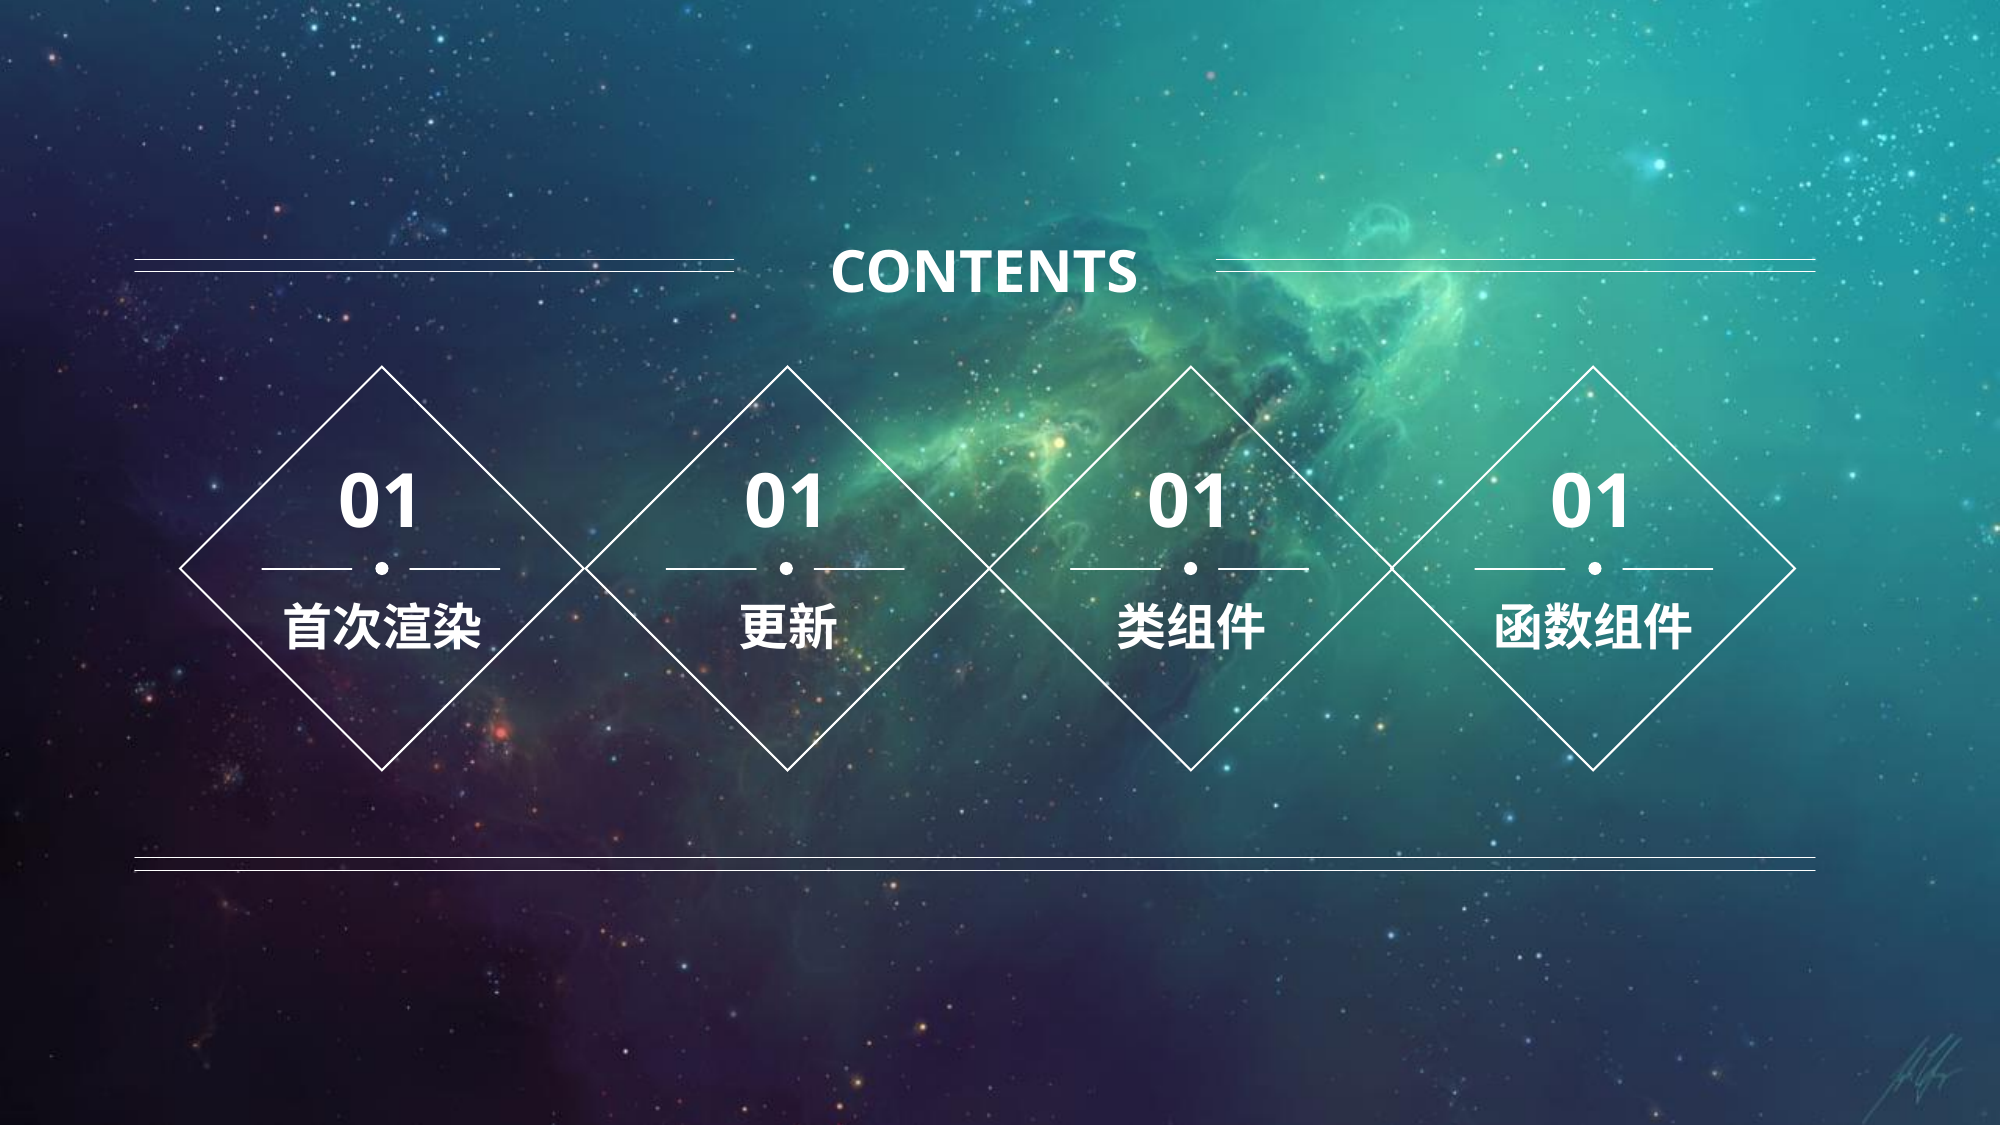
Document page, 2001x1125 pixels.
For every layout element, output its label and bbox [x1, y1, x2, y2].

picture [0, 0, 2000, 1125]
text_box [134, 226, 1816, 871]
